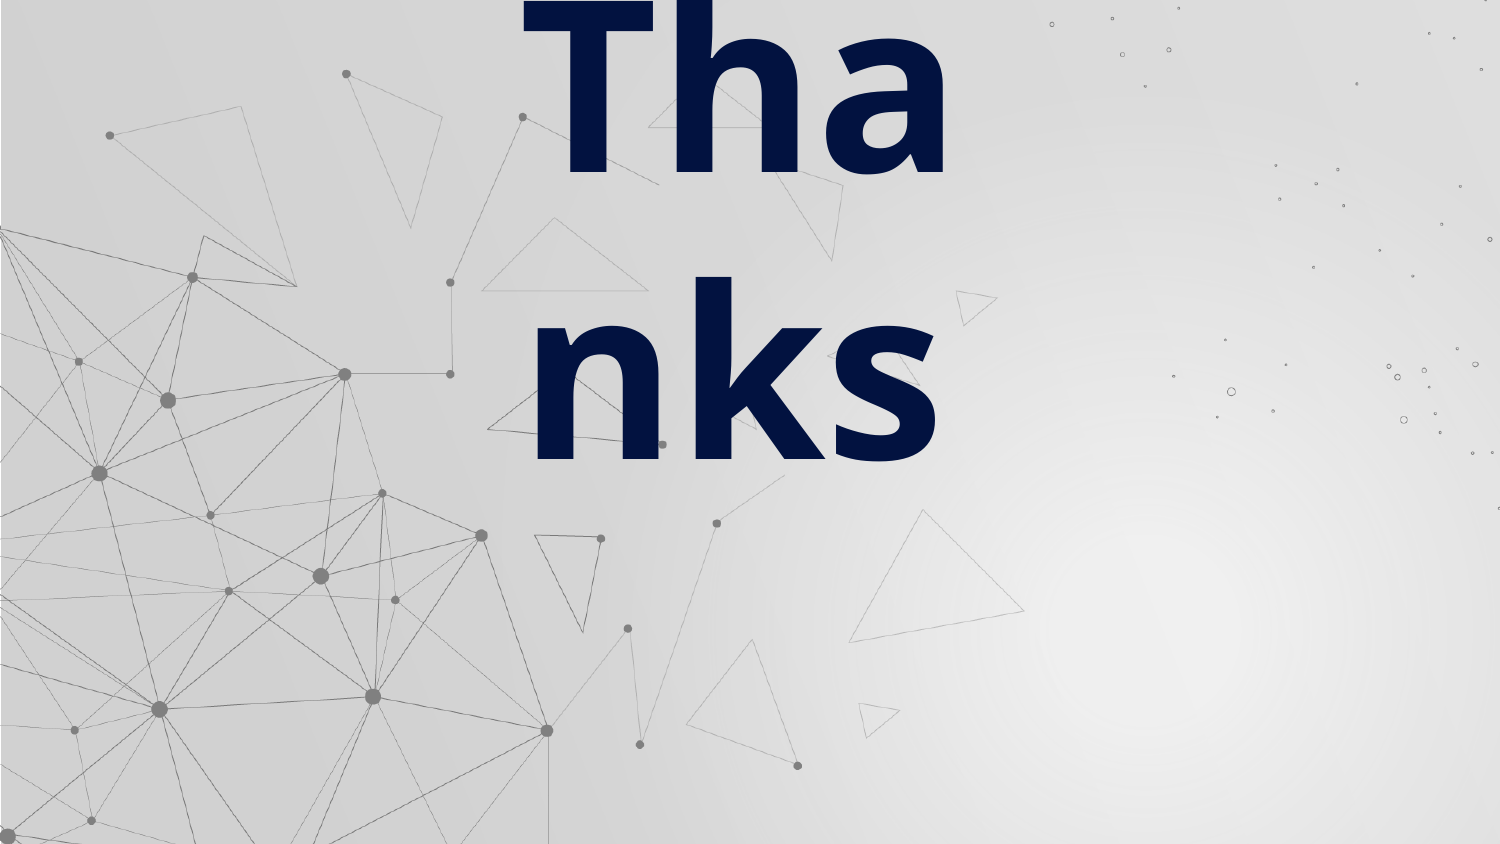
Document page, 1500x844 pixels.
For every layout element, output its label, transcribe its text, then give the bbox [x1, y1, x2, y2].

title Thanks [505, 181, 1087, 523]
picture [0, 0, 1500, 844]
